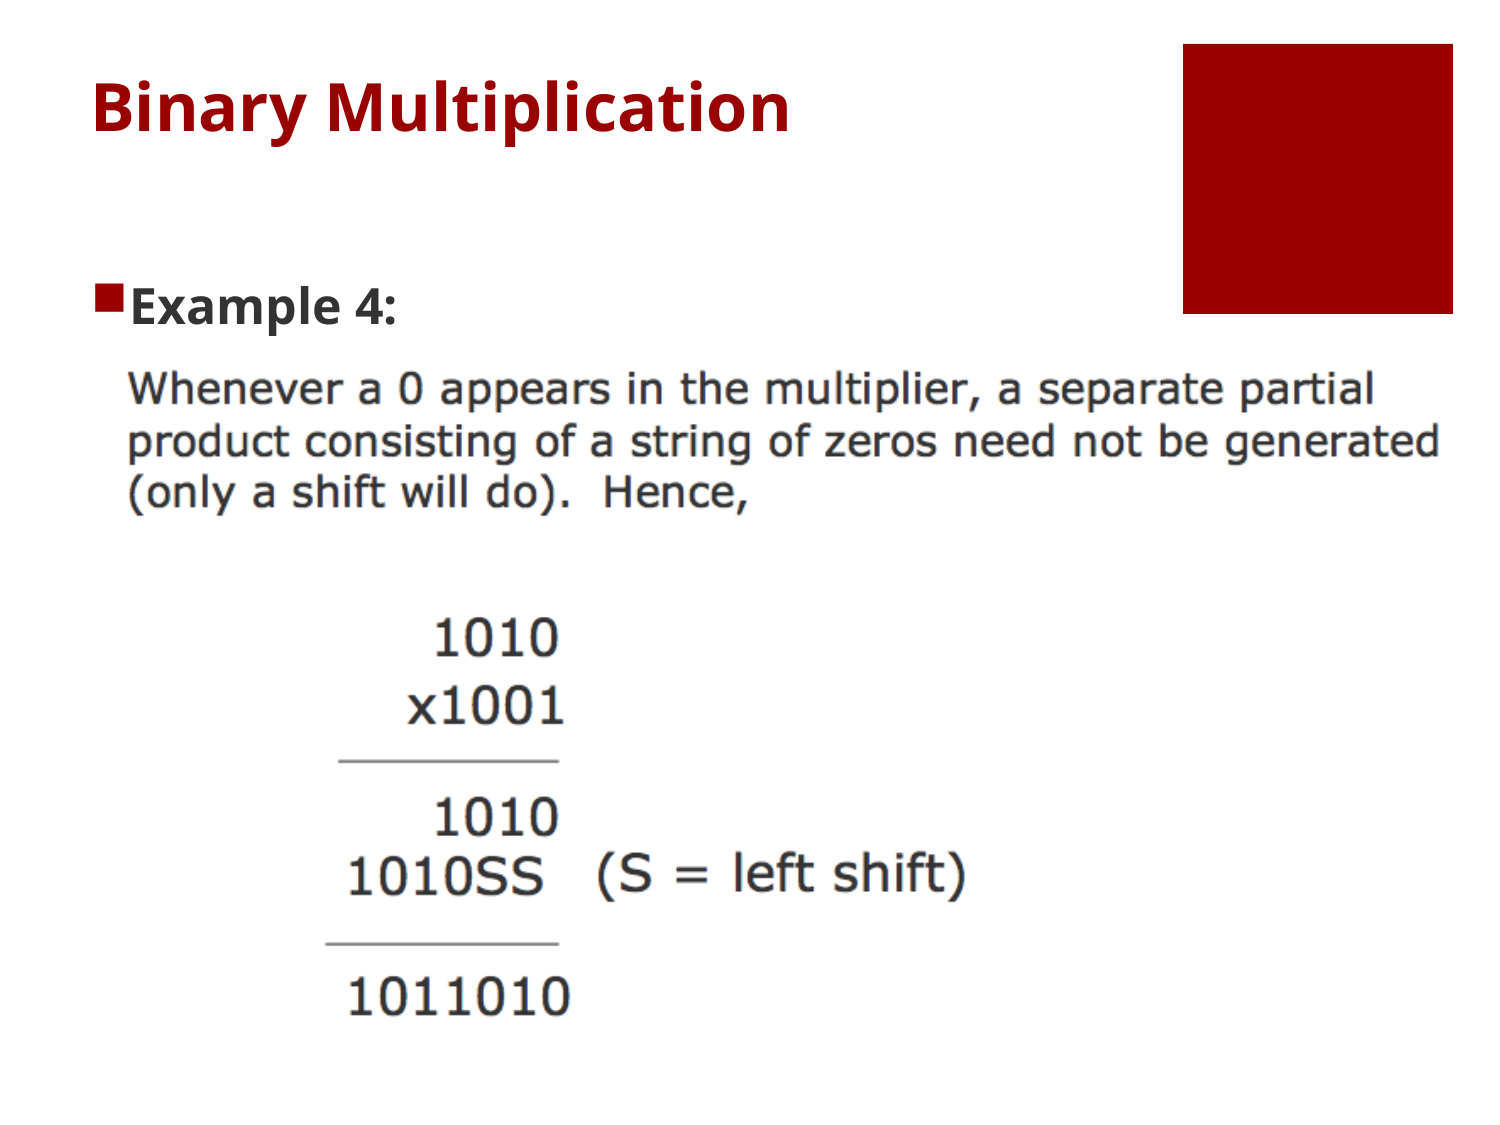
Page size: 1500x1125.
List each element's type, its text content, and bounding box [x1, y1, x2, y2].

picture [114, 361, 1448, 1025]
list Example 4: [75, 267, 483, 354]
title Binary Multiplication [75, 48, 1257, 153]
